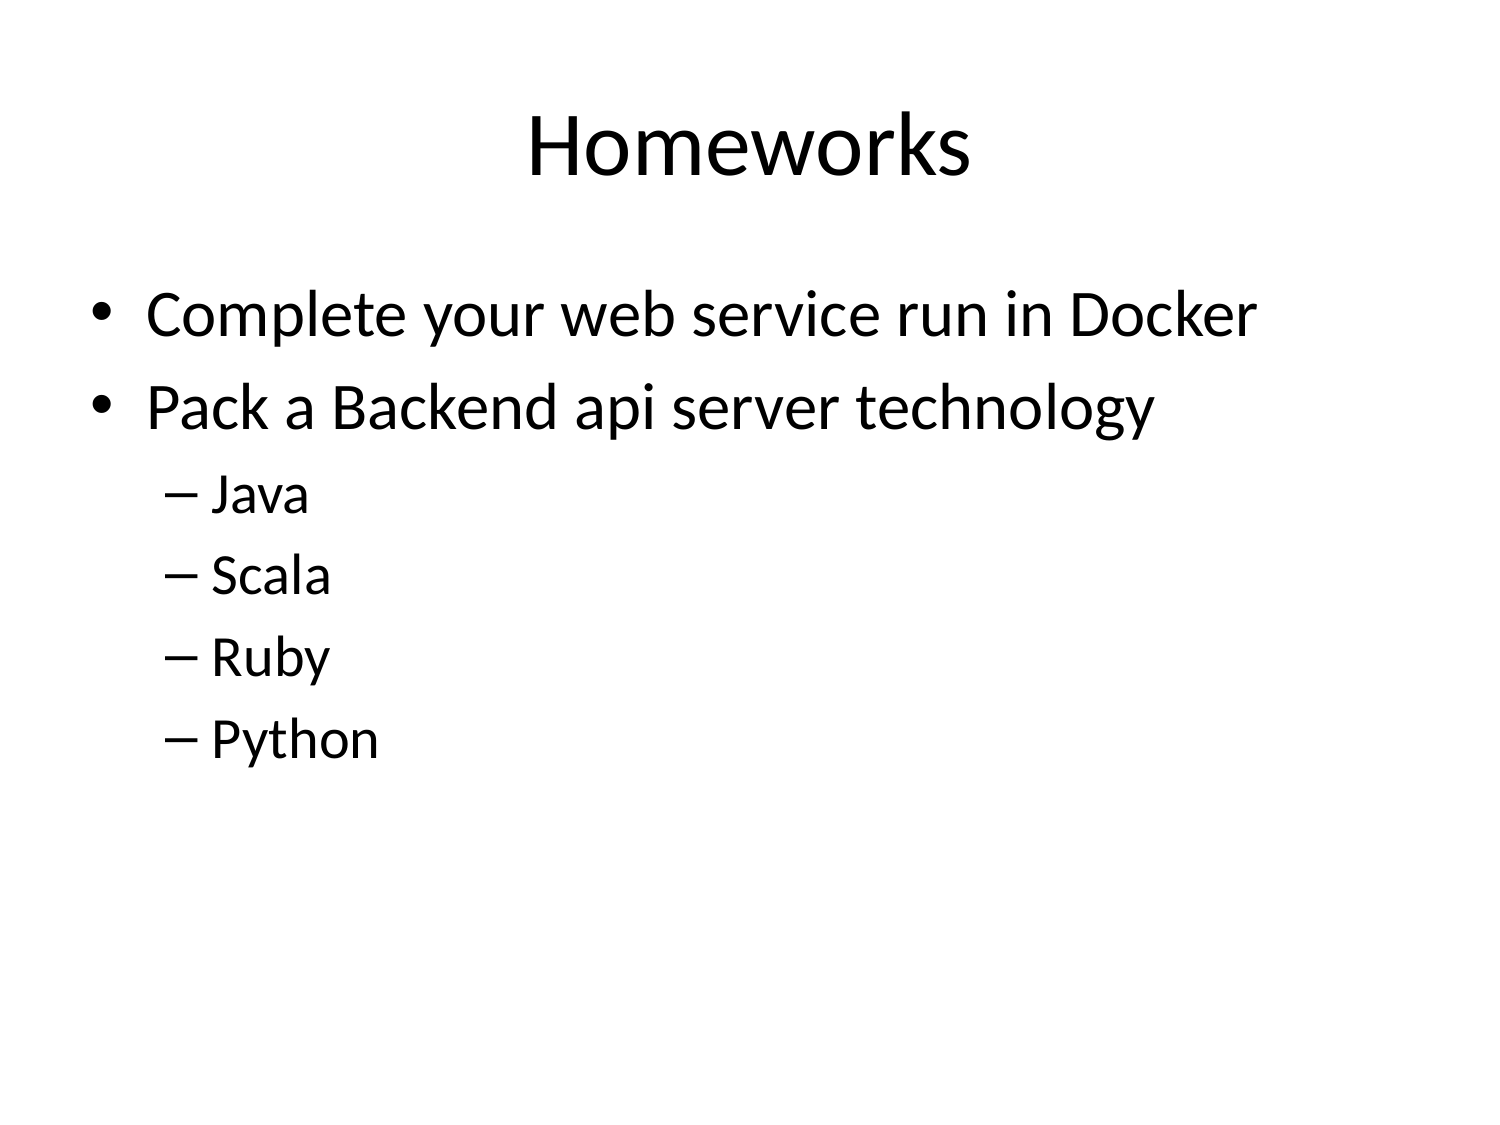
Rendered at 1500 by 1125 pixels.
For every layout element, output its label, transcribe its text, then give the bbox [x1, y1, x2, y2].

title Homeworks [75, 45, 1425, 233]
list Complete your web service run in Docker Pack a Backend api server technology Java Scala Ruby Python [75, 262, 1425, 1005]
